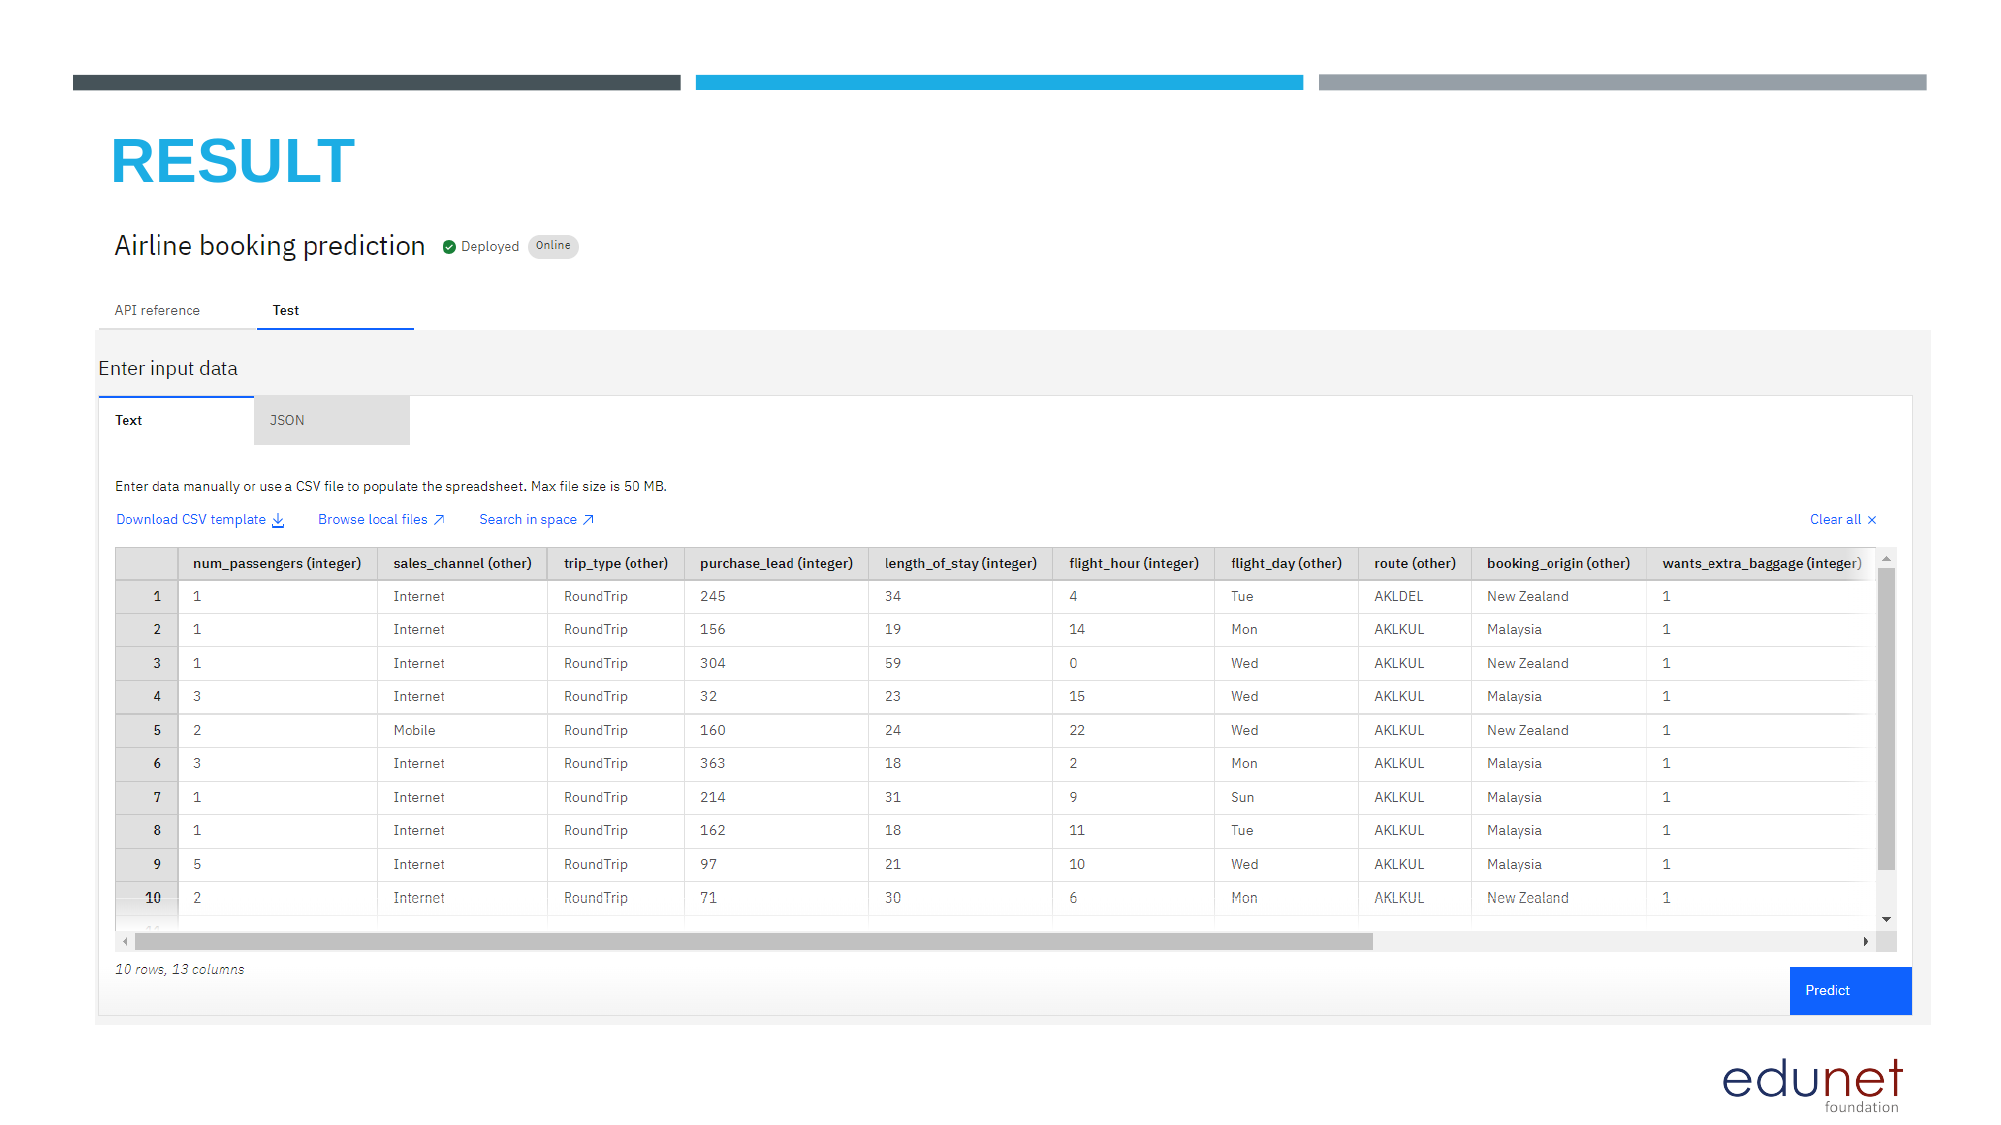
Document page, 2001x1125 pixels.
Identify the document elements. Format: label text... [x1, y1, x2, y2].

picture [1719, 1056, 1905, 1116]
title RESULT [95, 115, 1905, 203]
picture [95, 217, 1931, 1025]
